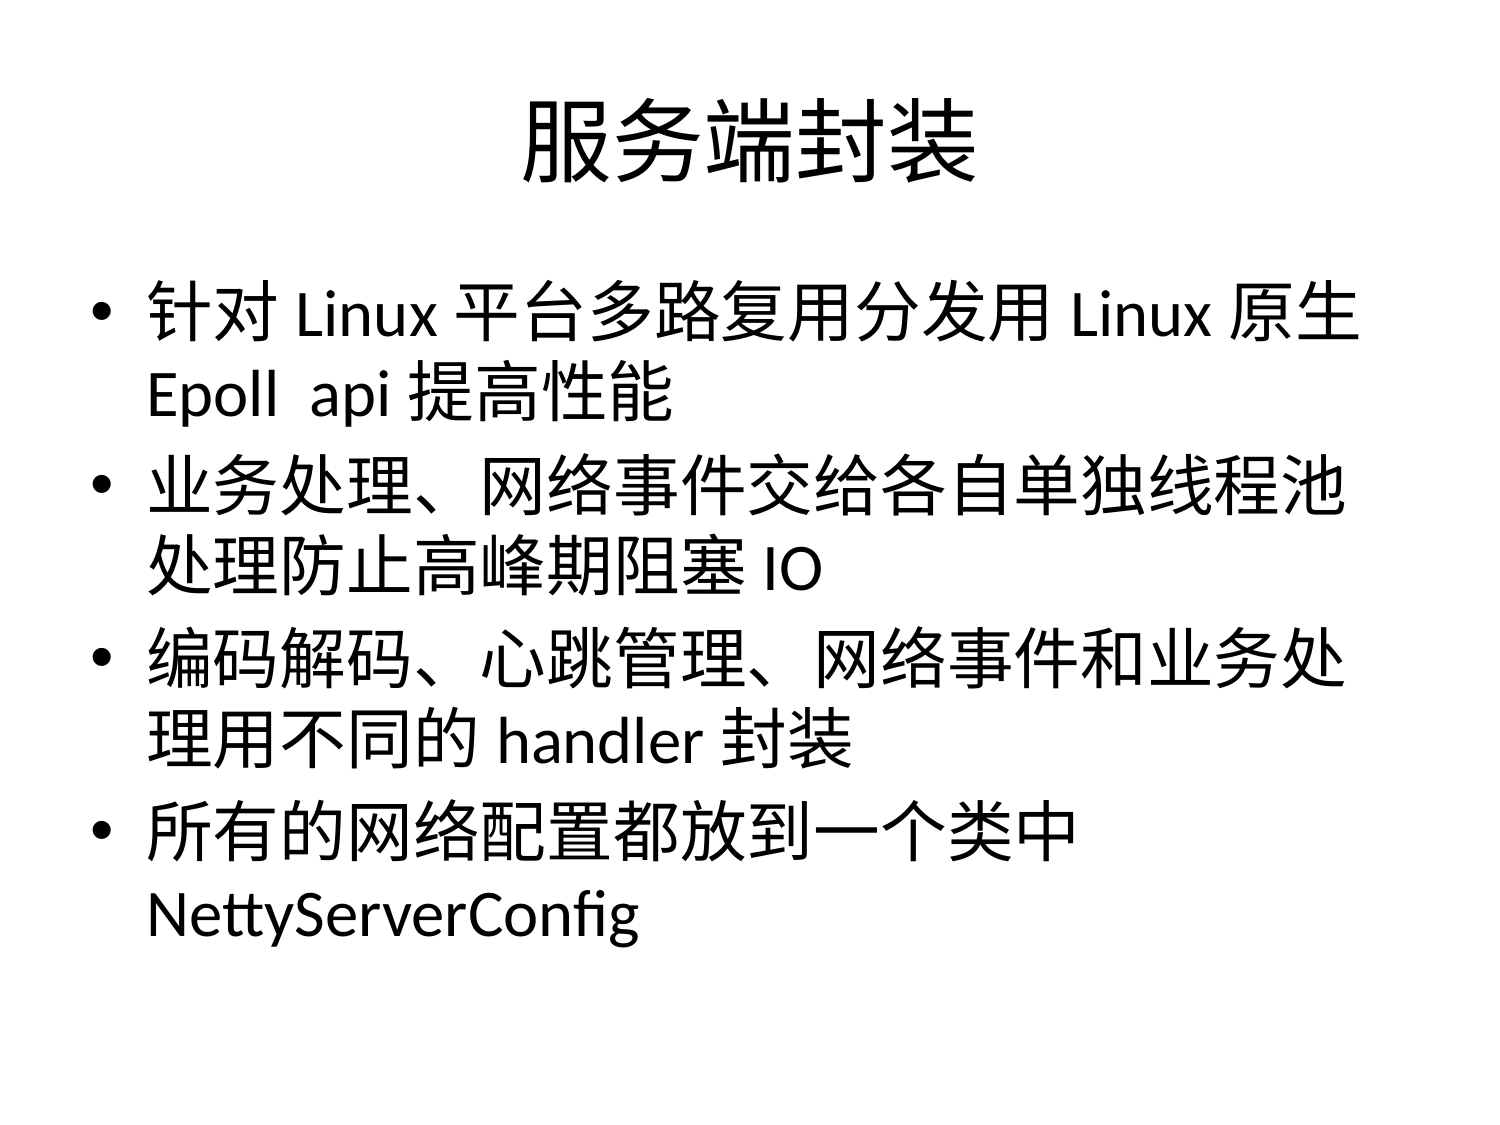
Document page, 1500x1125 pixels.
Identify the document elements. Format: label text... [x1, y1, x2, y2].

title 服务端封装 [75, 45, 1425, 233]
list 针对Linux平台多路复用分发用Linux原生Epoll api提高性能 业务处理、网络事件交给各自单独线程池处理防止高峰期阻塞IO 编码解码、心跳管理、网络事件和业务处理用不同的handler封装 所有的网络配置都放到一个类中 NettyServerConfig [75, 262, 1425, 1005]
